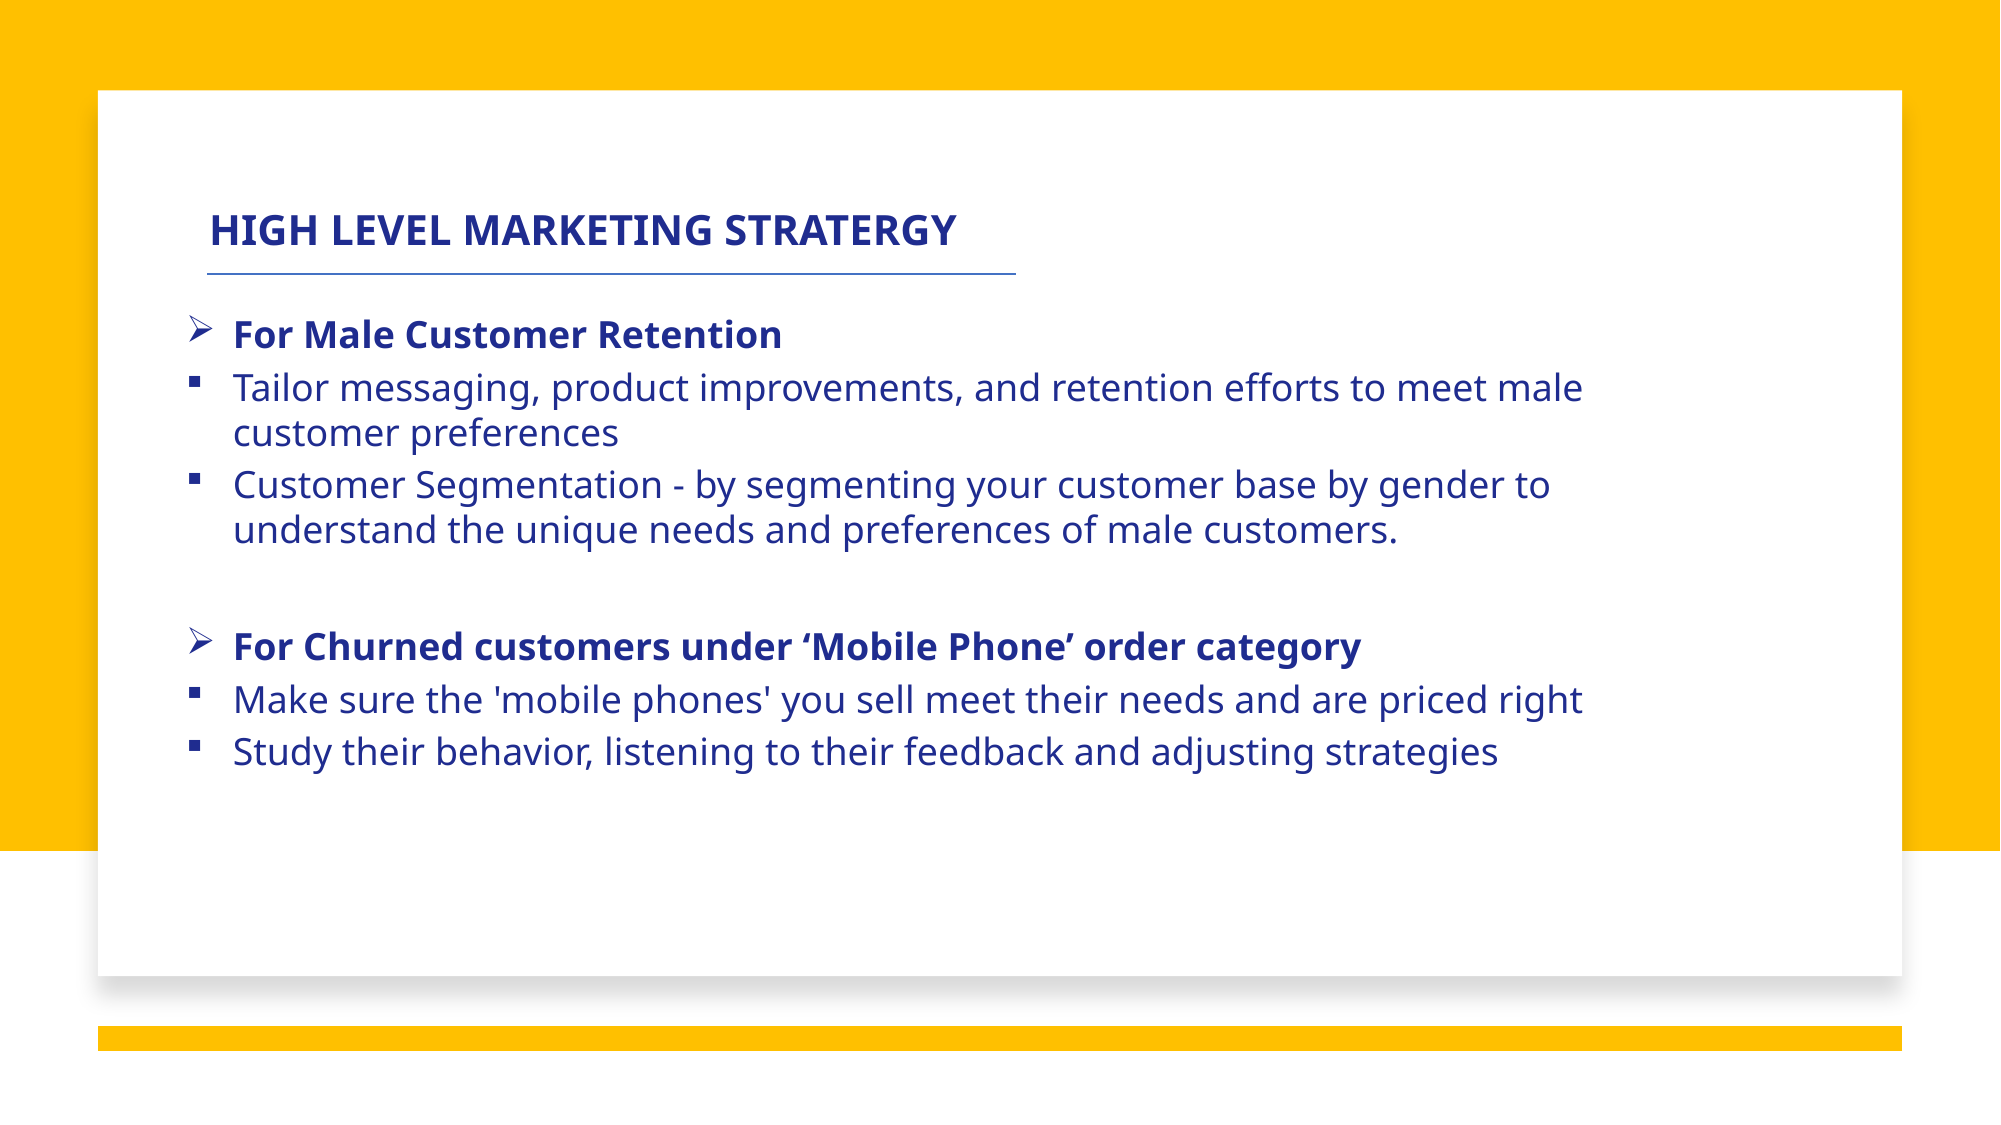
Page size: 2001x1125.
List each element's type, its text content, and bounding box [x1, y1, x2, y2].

text_box For Male Customer Retention Tailor messaging, product improvements, and retention efforts to meet male customer preferences Customer Segmentation - by segmenting your customer base by gender to understand the unique needs and preferences of male customers. [171, 303, 1644, 559]
text_box [117, 144, 859, 309]
text_box HIGH LEVEL MARKETING STRATERGY [194, 196, 1195, 261]
text_box For Churned customers under ‘Mobile Phone’ order category Make sure the 'mobile phones' you sell meet their needs and are priced right Study their behavior, listening to their feedback and adjusting strategies [171, 615, 1644, 781]
text_box [0, 852, 2000, 1125]
text_box [97, 89, 1903, 977]
text_box [0, 0, 2000, 852]
